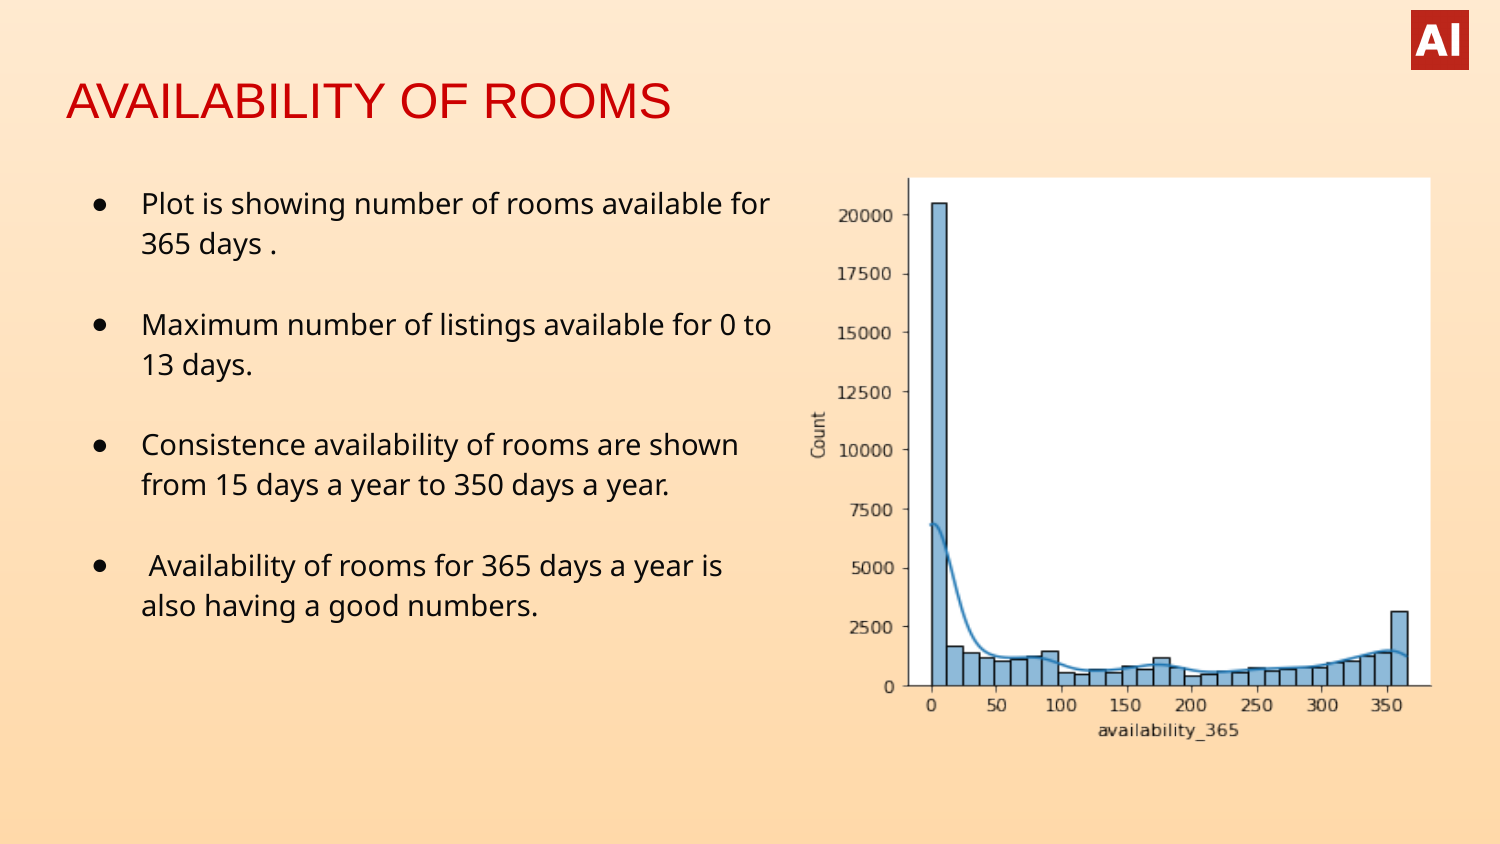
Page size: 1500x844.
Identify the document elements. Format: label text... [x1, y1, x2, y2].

picture [1411, 10, 1469, 70]
picture [798, 168, 1442, 751]
title AVAILABILITY OF ROOMS [51, 34, 742, 144]
list Plot is showing number of rooms available for 365 days . Maximum number of listings available for 0 to 13 days. Consistence availability of rooms are shown from 15 days a year to 350 days a year. Availability of rooms for 365 days a year is also having a good numbers. [51, 165, 800, 788]
